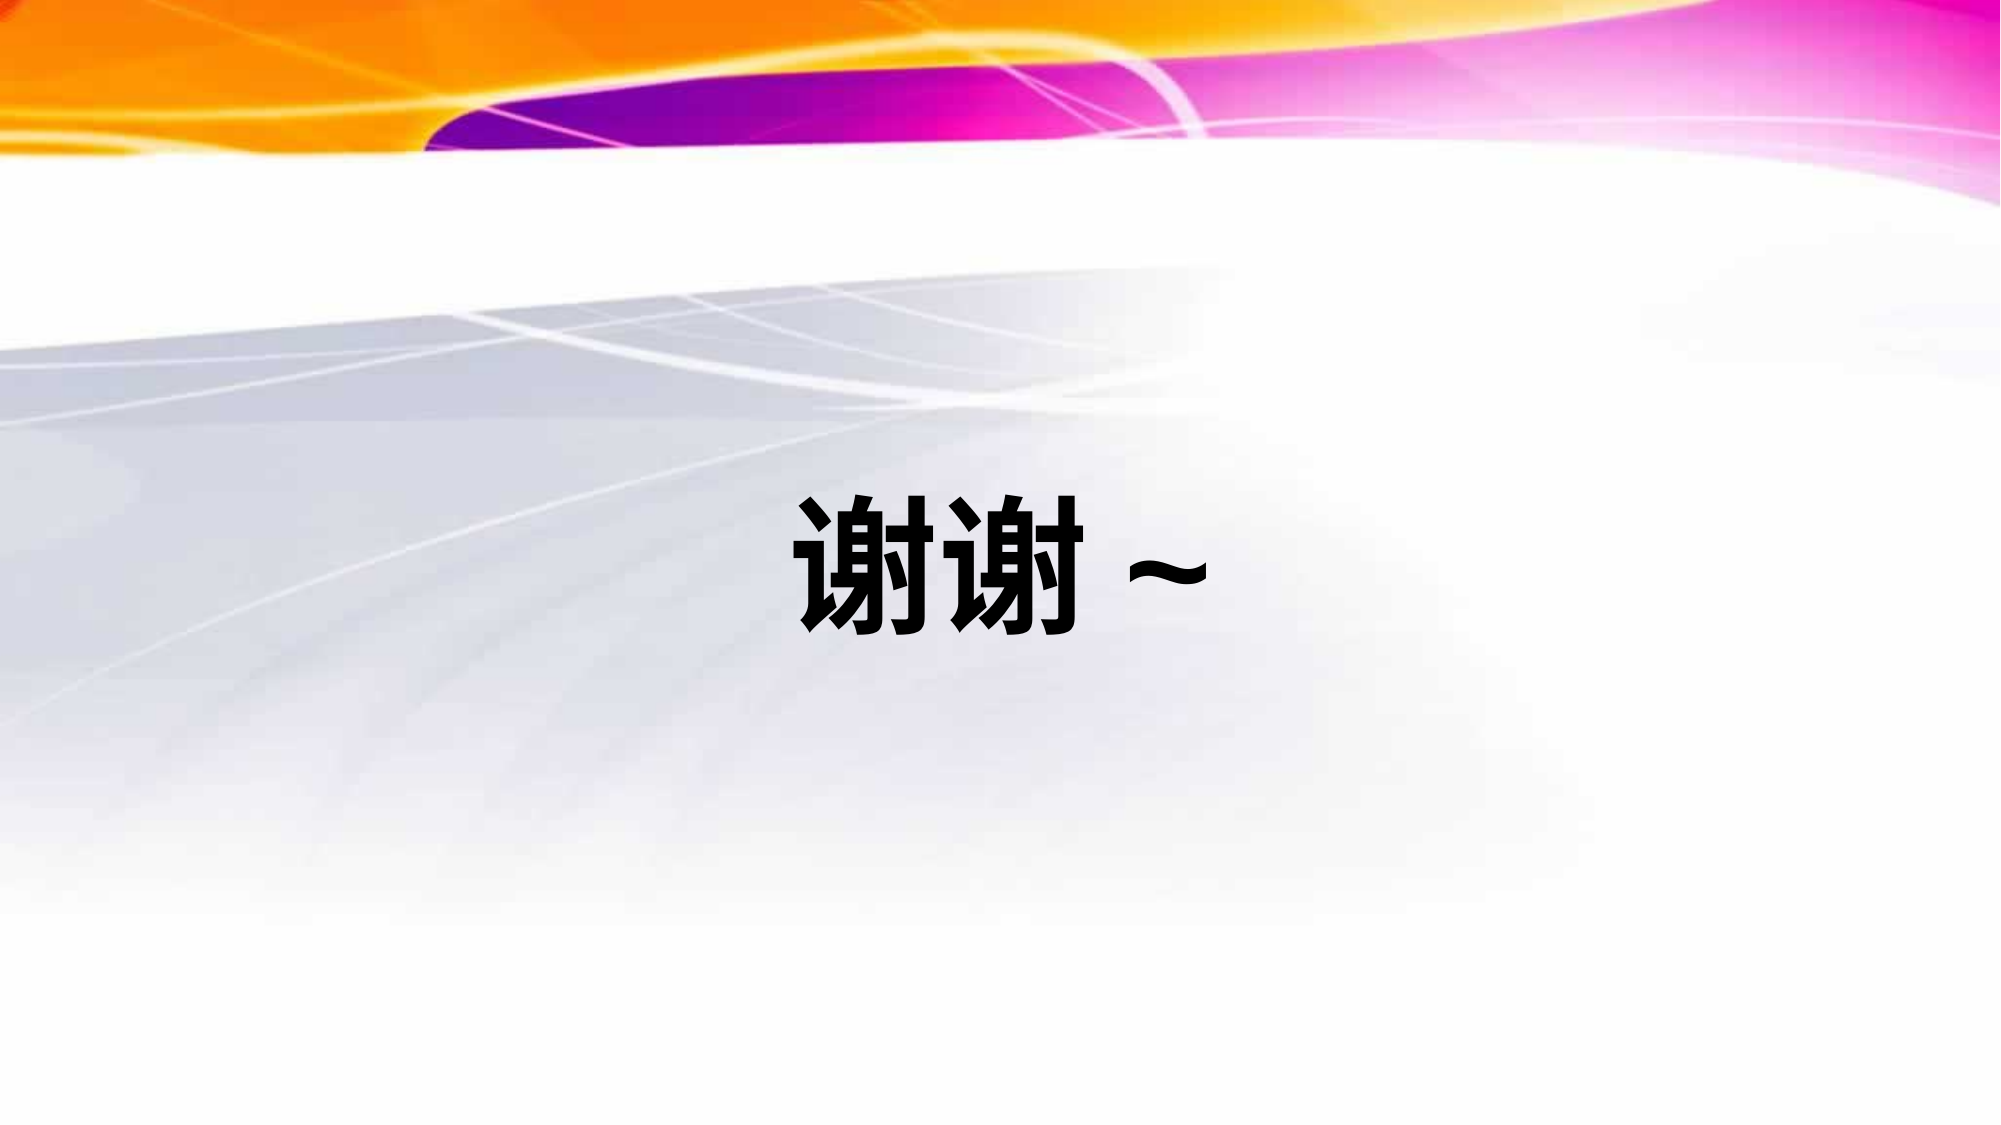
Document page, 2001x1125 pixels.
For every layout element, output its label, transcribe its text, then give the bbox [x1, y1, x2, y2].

picture [0, 0, 2001, 1125]
text_box 谢谢~ [773, 464, 1227, 660]
title [7, 113, 1998, 302]
